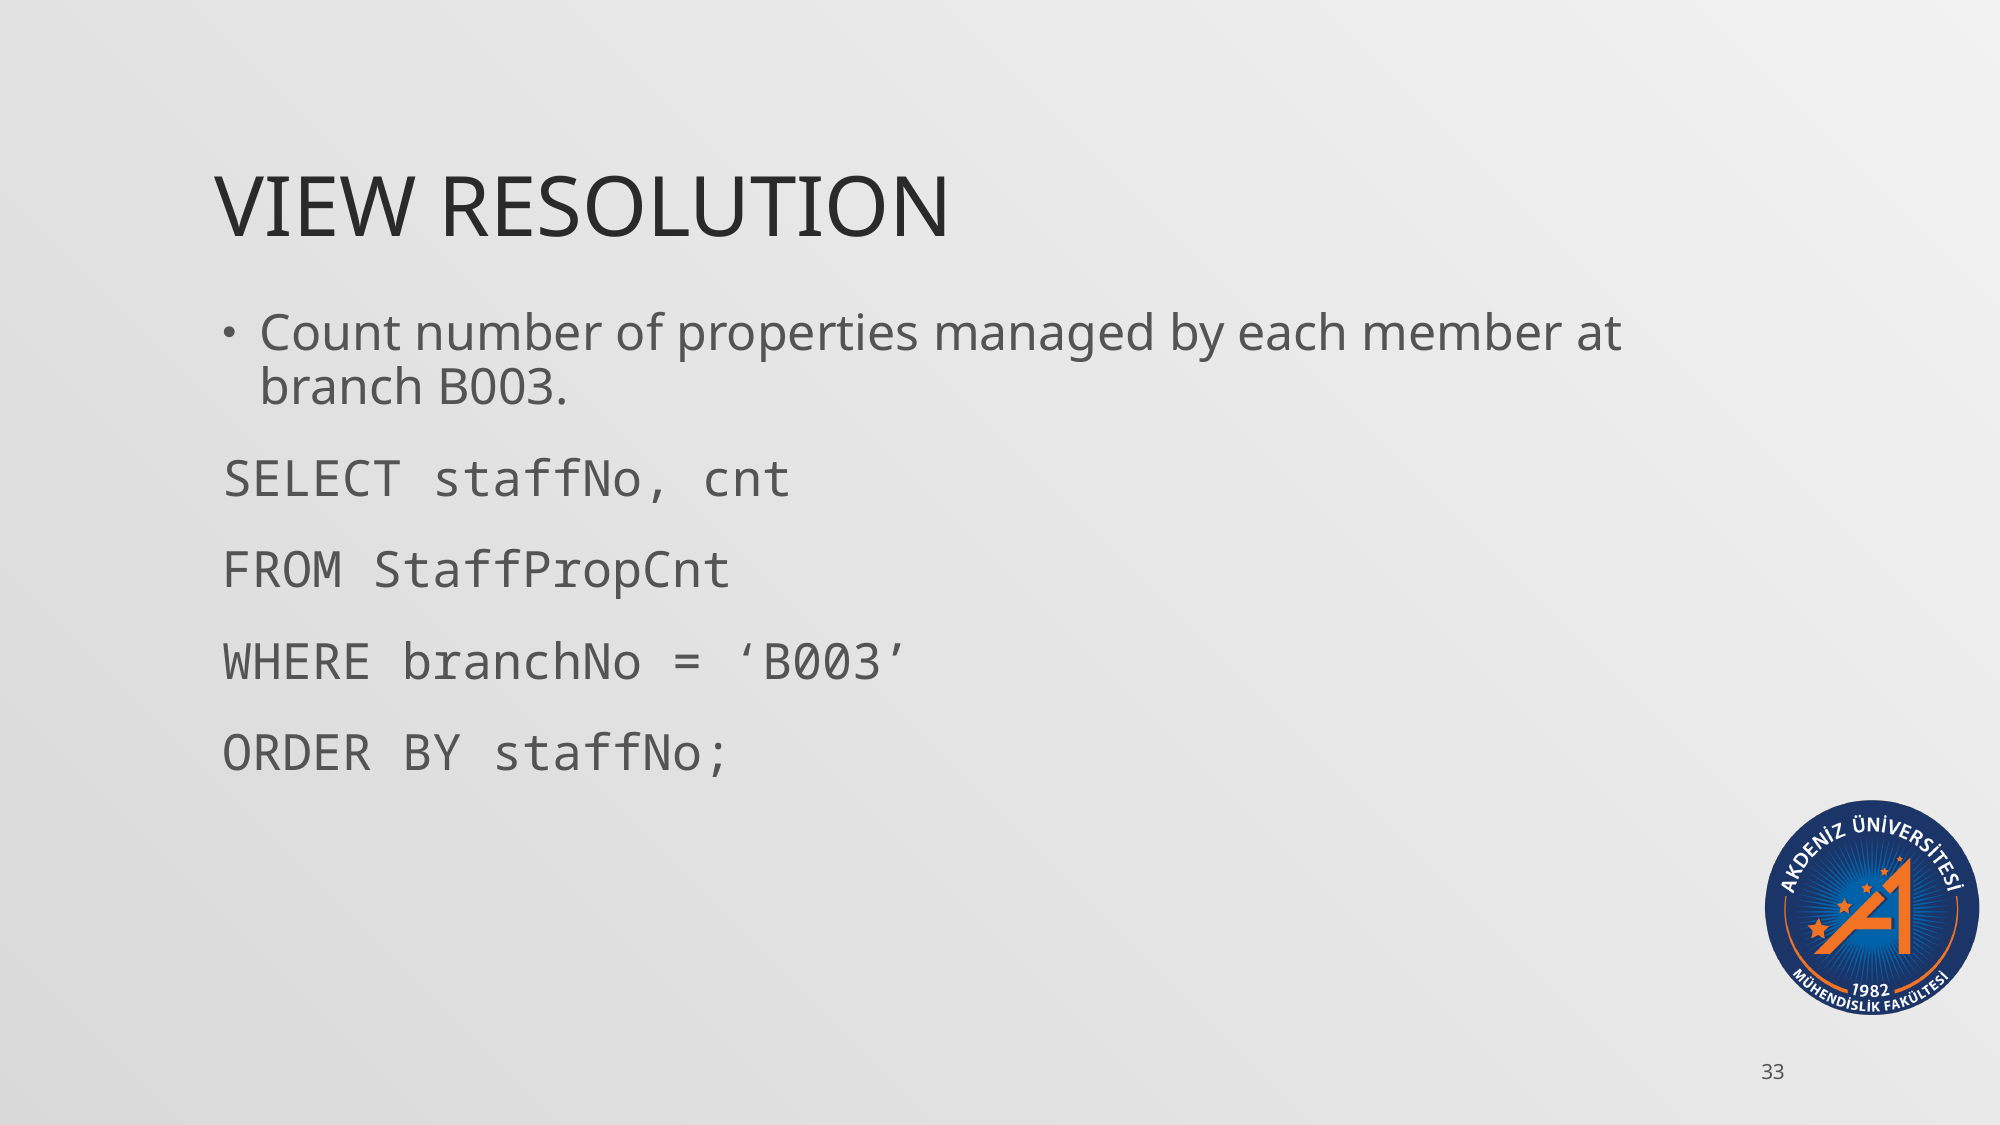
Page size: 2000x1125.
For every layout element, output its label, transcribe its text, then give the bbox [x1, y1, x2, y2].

picture [1744, 779, 2000, 1036]
slide_number 33 [1612, 1057, 1800, 1088]
title View Resolution [199, 45, 1800, 263]
list Count number of properties managed by each member at branch B003. SELECT staffNo, cnt FROM StaffPropCnt WHERE branchNo = ‘B003’ ORDER BY staffNo; [199, 299, 1800, 1013]
